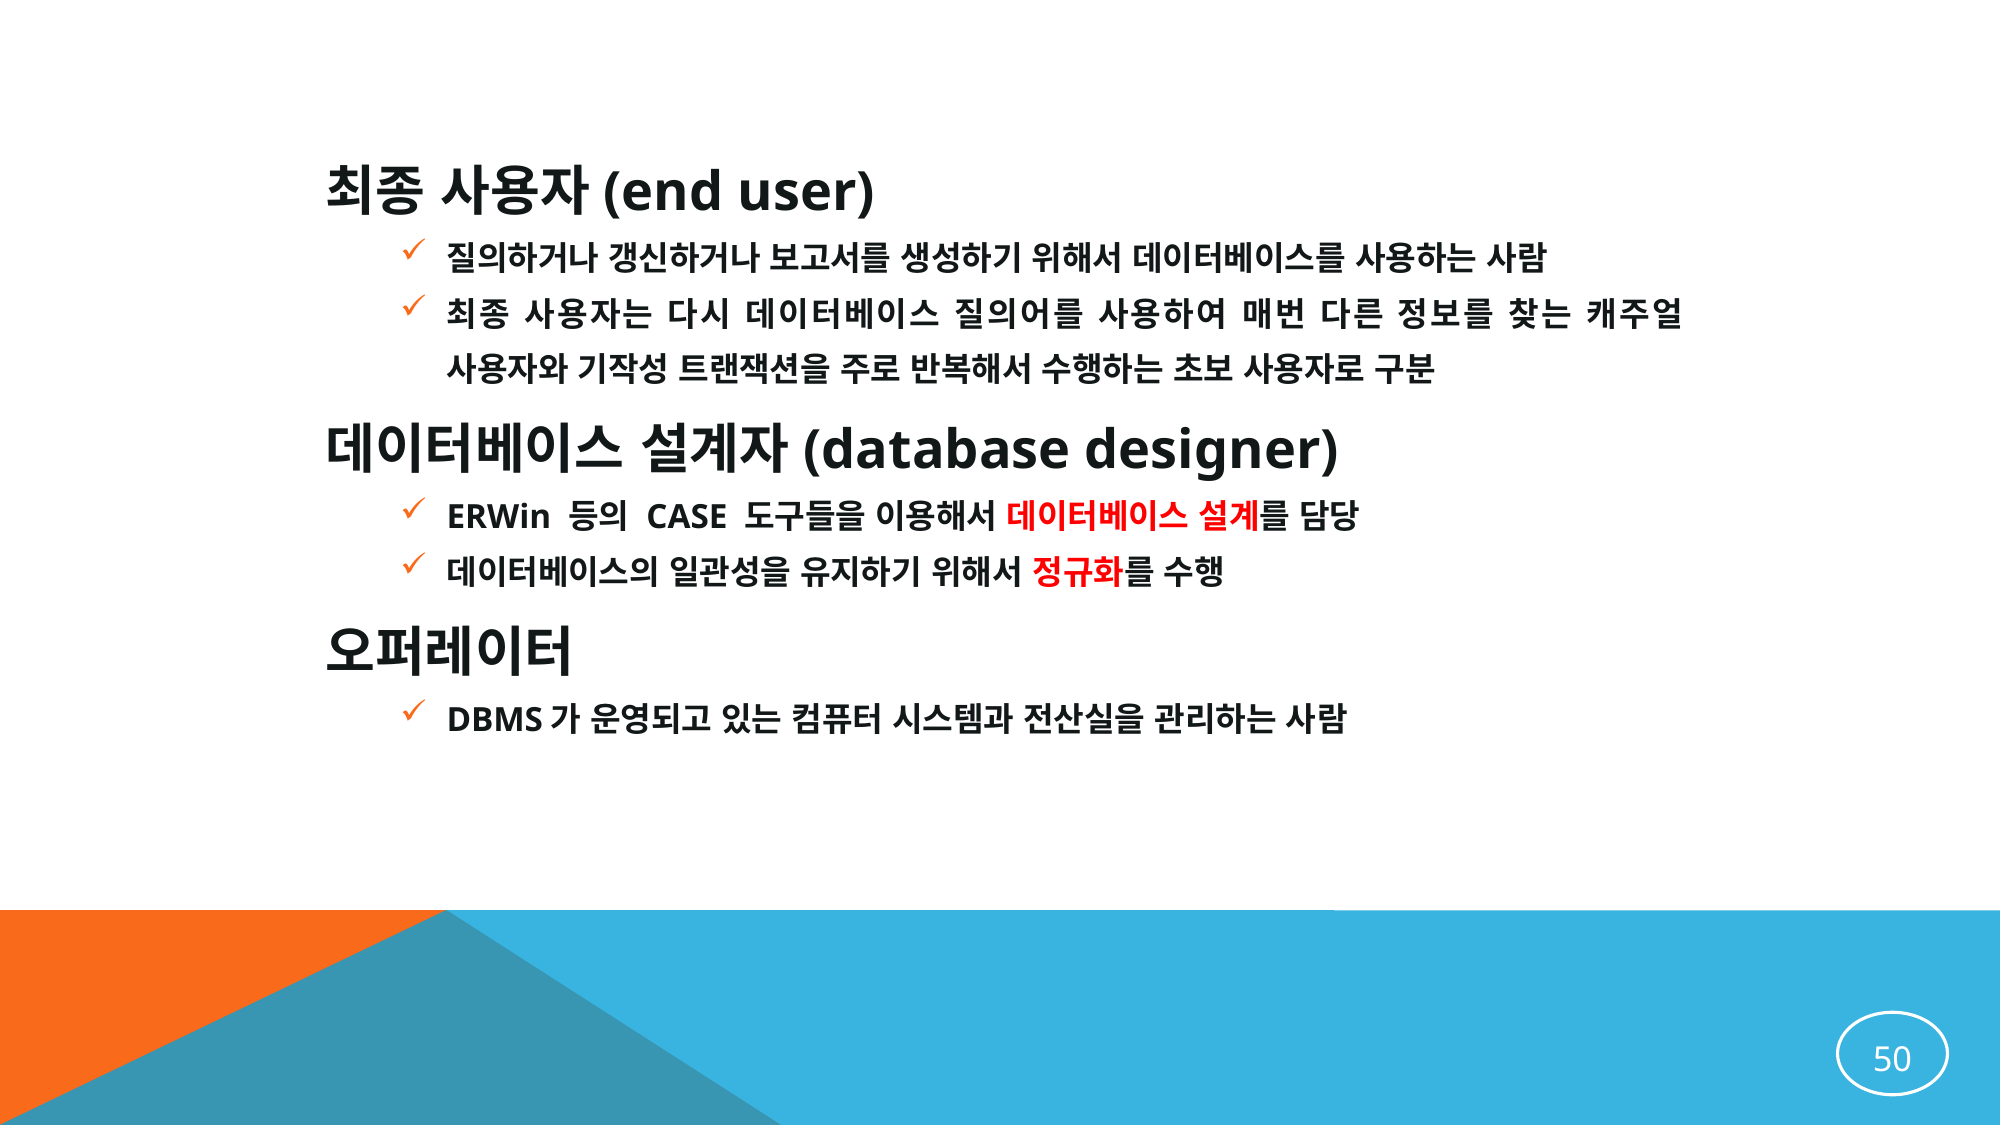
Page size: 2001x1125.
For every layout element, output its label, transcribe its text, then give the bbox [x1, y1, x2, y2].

list 최종 사용자(end user) 질의하거나 갱신하거나 보고서를 생성하기 위해서 데이터베이스를 사용하는 사람 최종 사용자는 다시 데이터베이스 질의어를 사용하여 매번 다른 정보를 찾는 캐주얼 사용자와 기작성 트랜잭션을 주로 반복해서 수행하는 초보 사용자로 구분 데이터베이스 설계자(database designer) ERWin 등의 CASE 도구들을 이용해서 데이터베이스 설계를 담당 데이터베이스의 일관성을 유지하기 위해서 정규화를 수행 오퍼레이터 DBMS가 운영되고 있는 컴퓨터 시스템과 전산실을 관리하는 사람 [310, 122, 1698, 1017]
slide_number 50 [1835, 1010, 1950, 1097]
